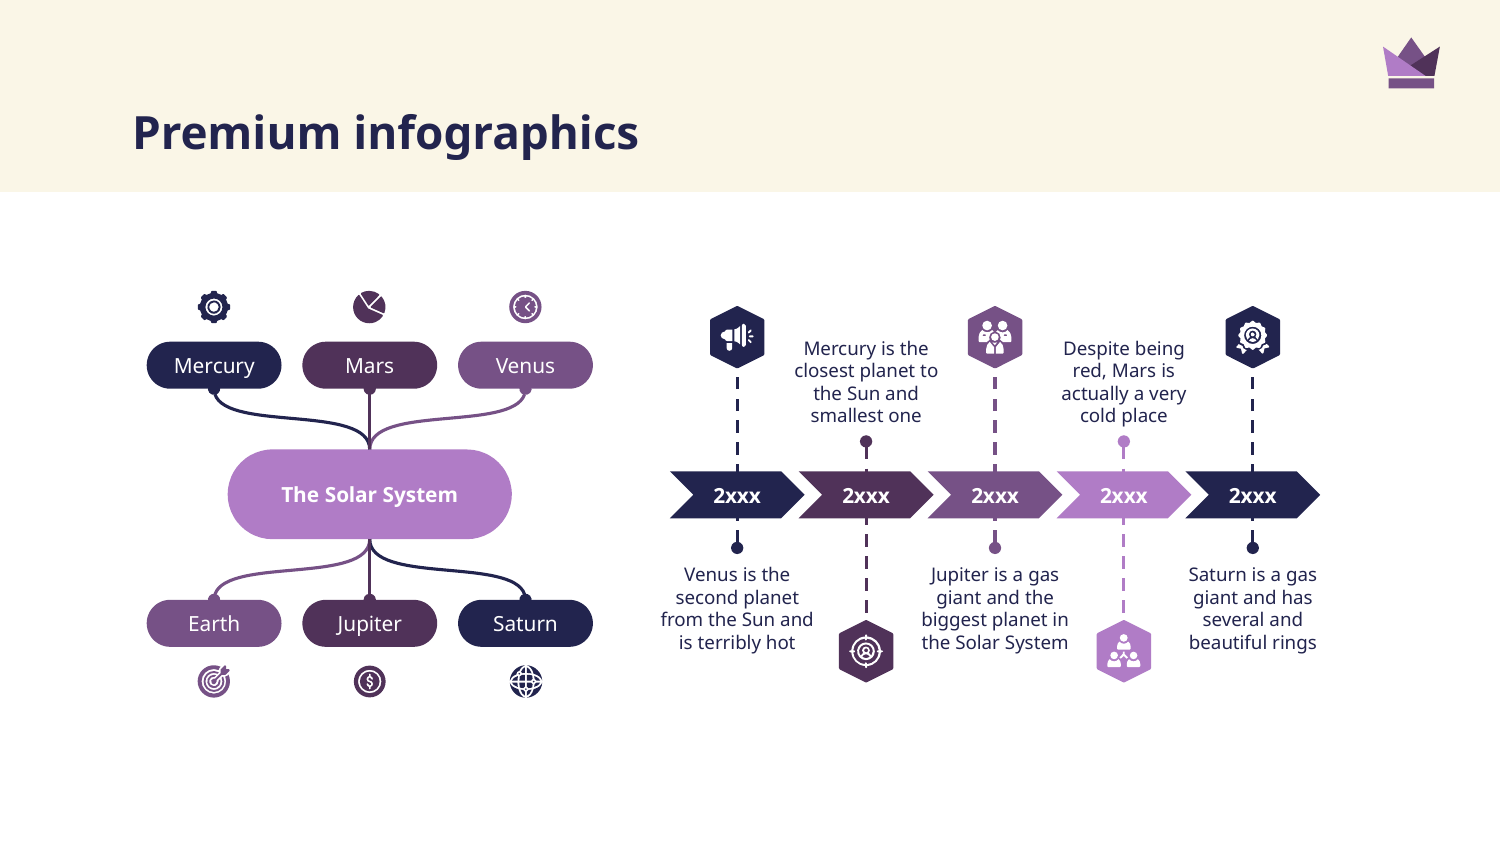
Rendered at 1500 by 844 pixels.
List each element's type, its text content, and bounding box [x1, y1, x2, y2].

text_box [644, 307, 1346, 682]
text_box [1382, 37, 1440, 89]
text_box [146, 290, 594, 698]
title Premium infographics [116, 88, 1383, 168]
